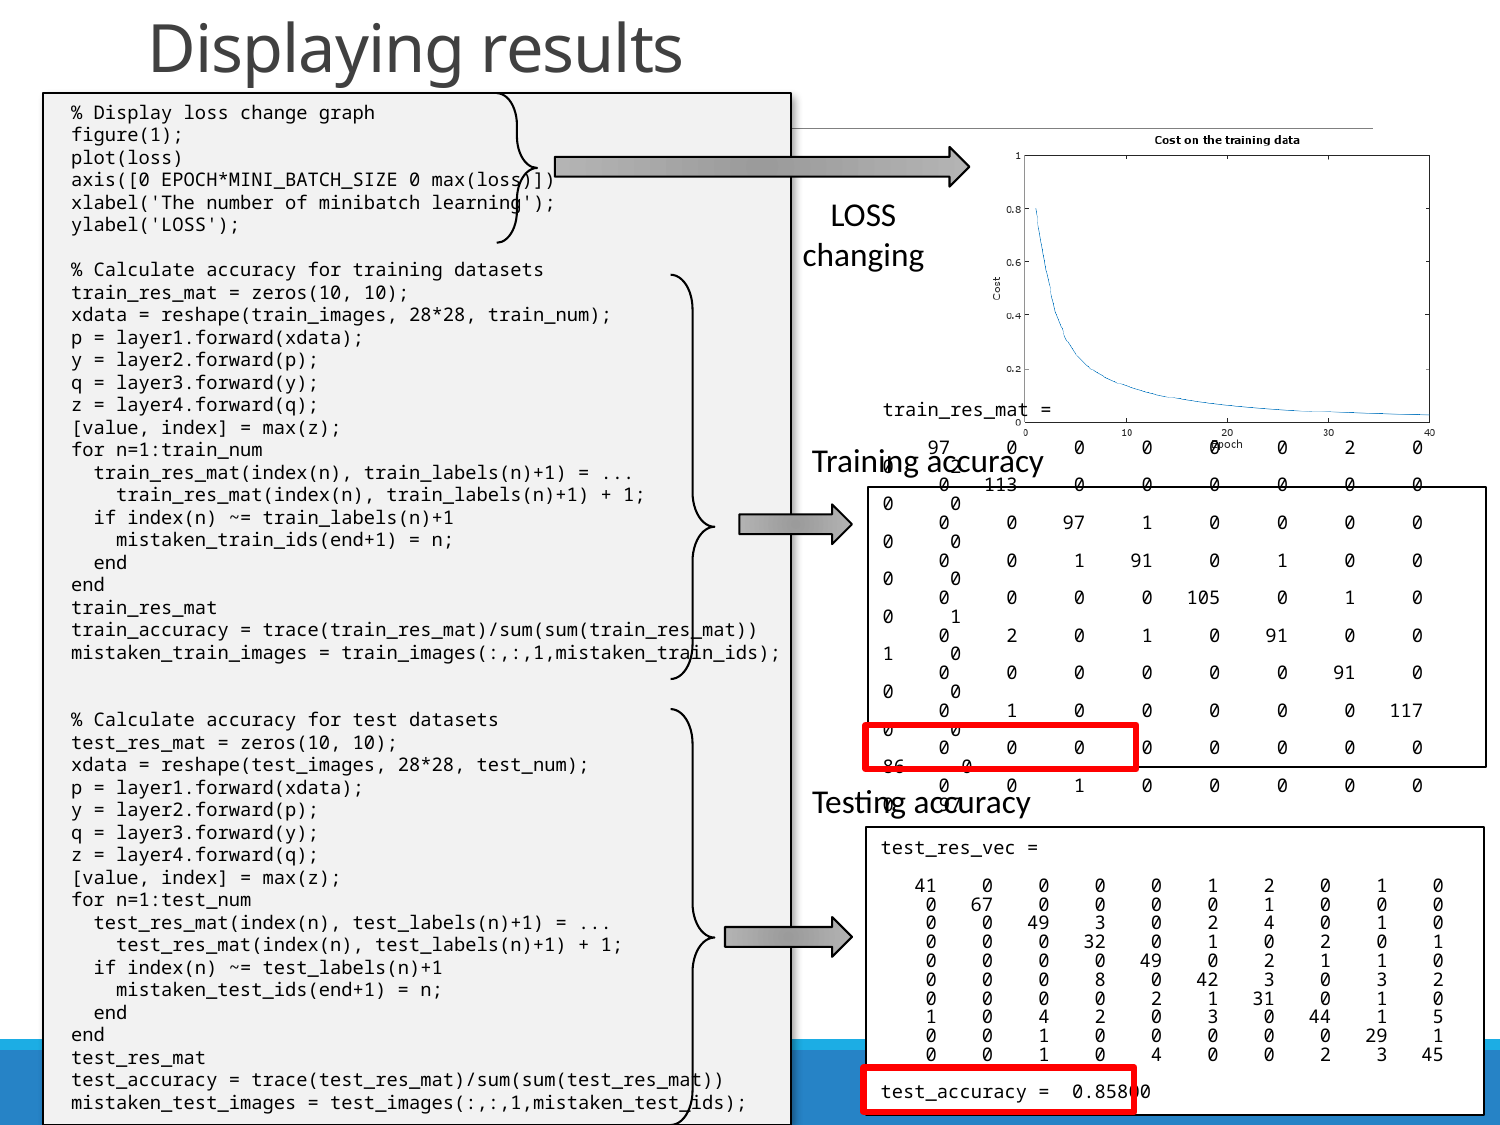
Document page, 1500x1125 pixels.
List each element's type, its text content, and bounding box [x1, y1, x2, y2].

text_box [553, 145, 971, 188]
text_box [723, 916, 853, 958]
text_box [41, 92, 670, 1125]
text_box [670, 273, 716, 681]
text_box [864, 724, 1138, 770]
text_box [496, 92, 539, 244]
text_box Testing accuracy [797, 772, 1047, 828]
text_box Training accuracy [797, 431, 1060, 487]
text_box LOSS changing [787, 185, 940, 280]
text_box [862, 1066, 1136, 1113]
text_box [679, 1121, 792, 1125]
text_box train_res_mat = 97 0 0 0 0 0 2 0 0 2 0 113 0 0 0 0 0 0 0 0 0 0 97 1 0 0 0 0 0 0 0 0 1 91 0 1 0 0 0 0 0 0 0 0 105 0 1 0 0 1 0 2 0 1 0 91 0 0 1 0 0 0 0 0 0 0 91 0 0 0 0 1 0 0 0 0 0 117 0 0 0 0 0 0 0 0 0 0 86 0 0 0 1 0 0 0 0 0 0 97 train_accuracy = 0.98500 [866, 486, 1487, 768]
title Displaying results [132, 0, 1371, 94]
text_box [738, 503, 853, 546]
text_box test_res_vec = 41 0 0 0 0 1 2 0 1 0 0 67 0 0 0 0 1 0 0 0 0 0 49 3 0 2 4 0 1 0 0 0 0 32 0 1 0 2 0 1 0 0 0 0 49 0 2 1 1 0 0 0 0 8 0 42 3 0 3 2 0 0 0 0 2 1 31 0 1 0 1 0 4 2 0 3 0 44 1 5 0 0 1 0 0 0 0 0 29 1 0 0 1 0 4 0 0 2 3 45 test_accuracy = 0.85800 [865, 826, 1485, 1117]
picture [984, 132, 1445, 453]
text_box % Display loss change graph figure(1); plot(loss) axis([0 EPOCH*MINI_BATCH_SIZE 0 max(loss)]) xlabel('The number of minibatch learning'); ylabel('LOSS'); % Calculate accuracy for training datasets train_res_mat = zeros(10, 10); xdata = reshape(train_images, 28*28, train_num); p = layer1.forward(xdata); y = layer2.forward(p); q = layer3.forward(y); z = layer4.forward(q); [value, index] = max(z); for n=1:train_num train_res_mat(index(n), train_labels(n)+1) = ... train_res_mat(index(n), train_labels(n)+1) + 1; if index(n) ~= train_labels(n)+1 mistaken_train_ids(end+1) = n; end end train_res_mat train_accuracy = trace(train_res_mat)/sum(sum(train_res_mat)) mistaken_train_images = train_images(:,:,1,mistaken_train_ids); % Calculate accuracy for test datasets test_res_mat = zeros(10, 10); xdata = reshape(test_images, 28*28, test_num); p = layer1.forward(xdata); y = layer2.forward(p); q = layer3.forward(y); z = layer4.forward(q); [value, index] = max(z); for n=1:test_num test_res_mat(index(n), test_labels(n)+1) = ... test_res_mat(index(n), test_labels(n)+1) + 1; if index(n) ~= test_labels(n)+1 mistaken_test_ids(end+1) = n; end end test_res_mat test_accuracy = trace(test_res_mat)/sum(sum(test_res_mat)) mistaken_test_images = test_images(:,:,1,mistaken_test_ids); [56, 93, 807, 1121]
text_box [670, 708, 716, 1125]
